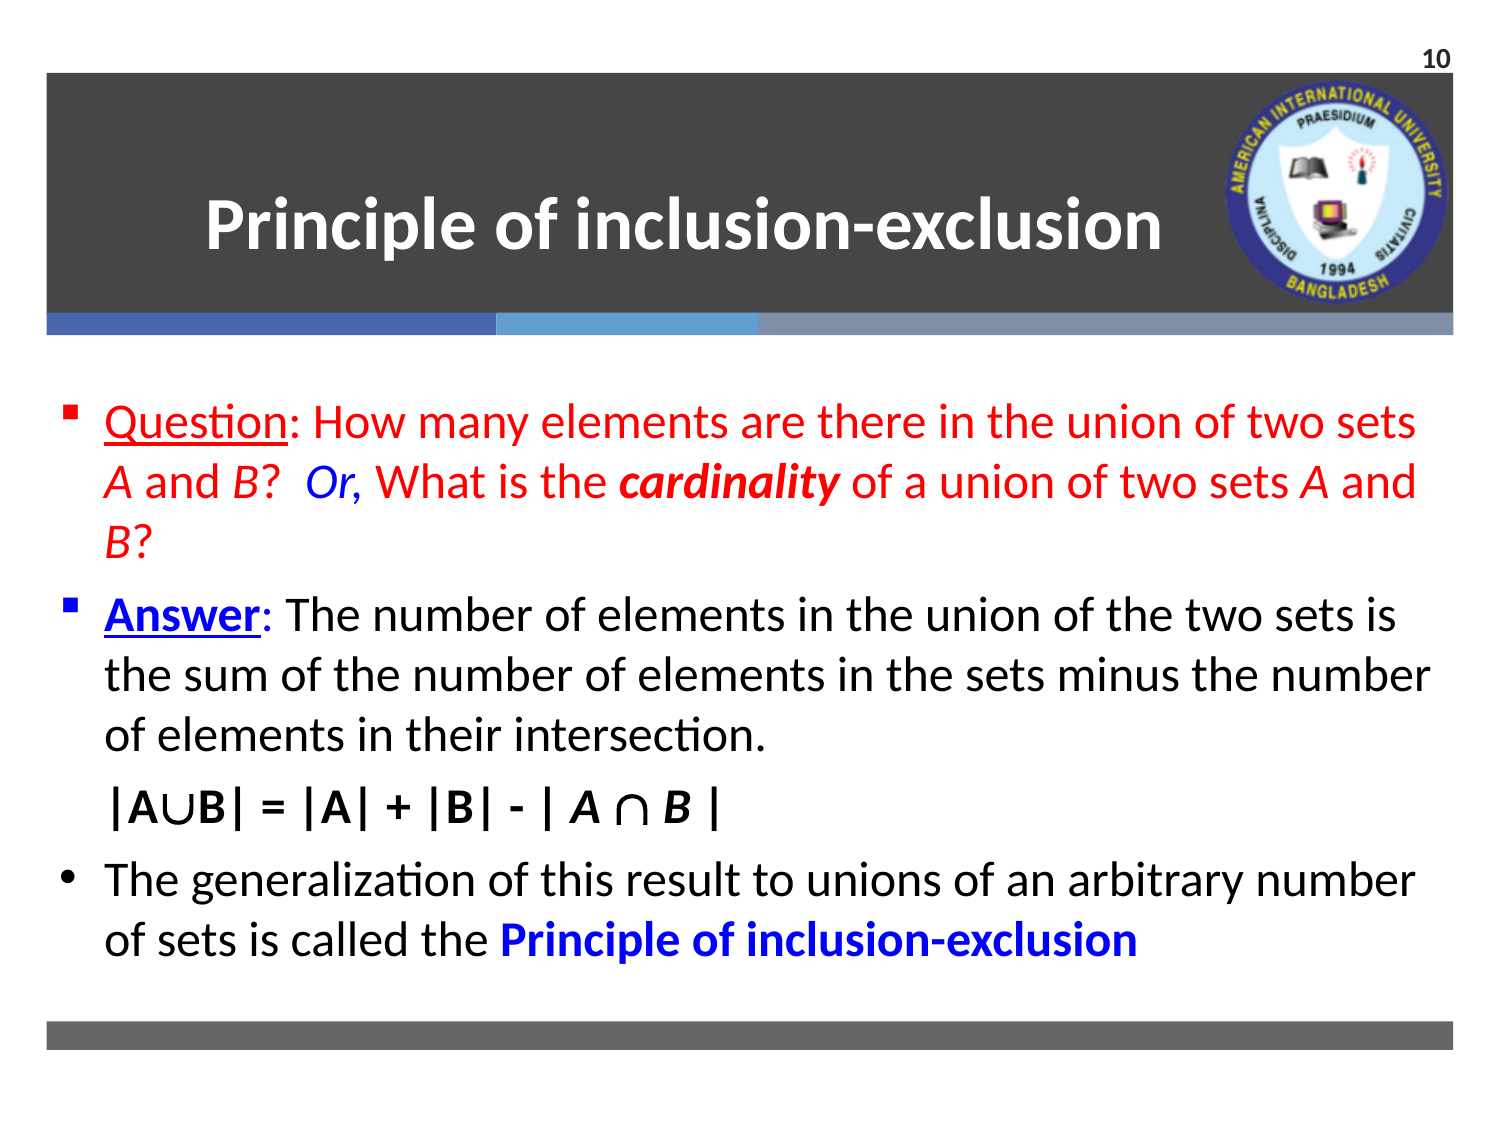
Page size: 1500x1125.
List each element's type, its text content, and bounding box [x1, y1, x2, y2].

picture [1220, 75, 1454, 310]
slide_number 10 [1362, 27, 1466, 87]
text_box Question: How many elements are there in the union of two sets A and B? Or, What is the cardinality of a union of two sets A and B? Answer: The number of elements in the union of the two sets is the sum of the number of elements in the sets minus the number of elements in their intersection. |AB| = |A| + |B| - | A  B | The generalization of this result to unions of an arbitrary number of sets is called the Principle of inclusion-exclusion [44, 381, 1457, 974]
title Principle of inclusion-exclusion [53, 93, 1335, 273]
